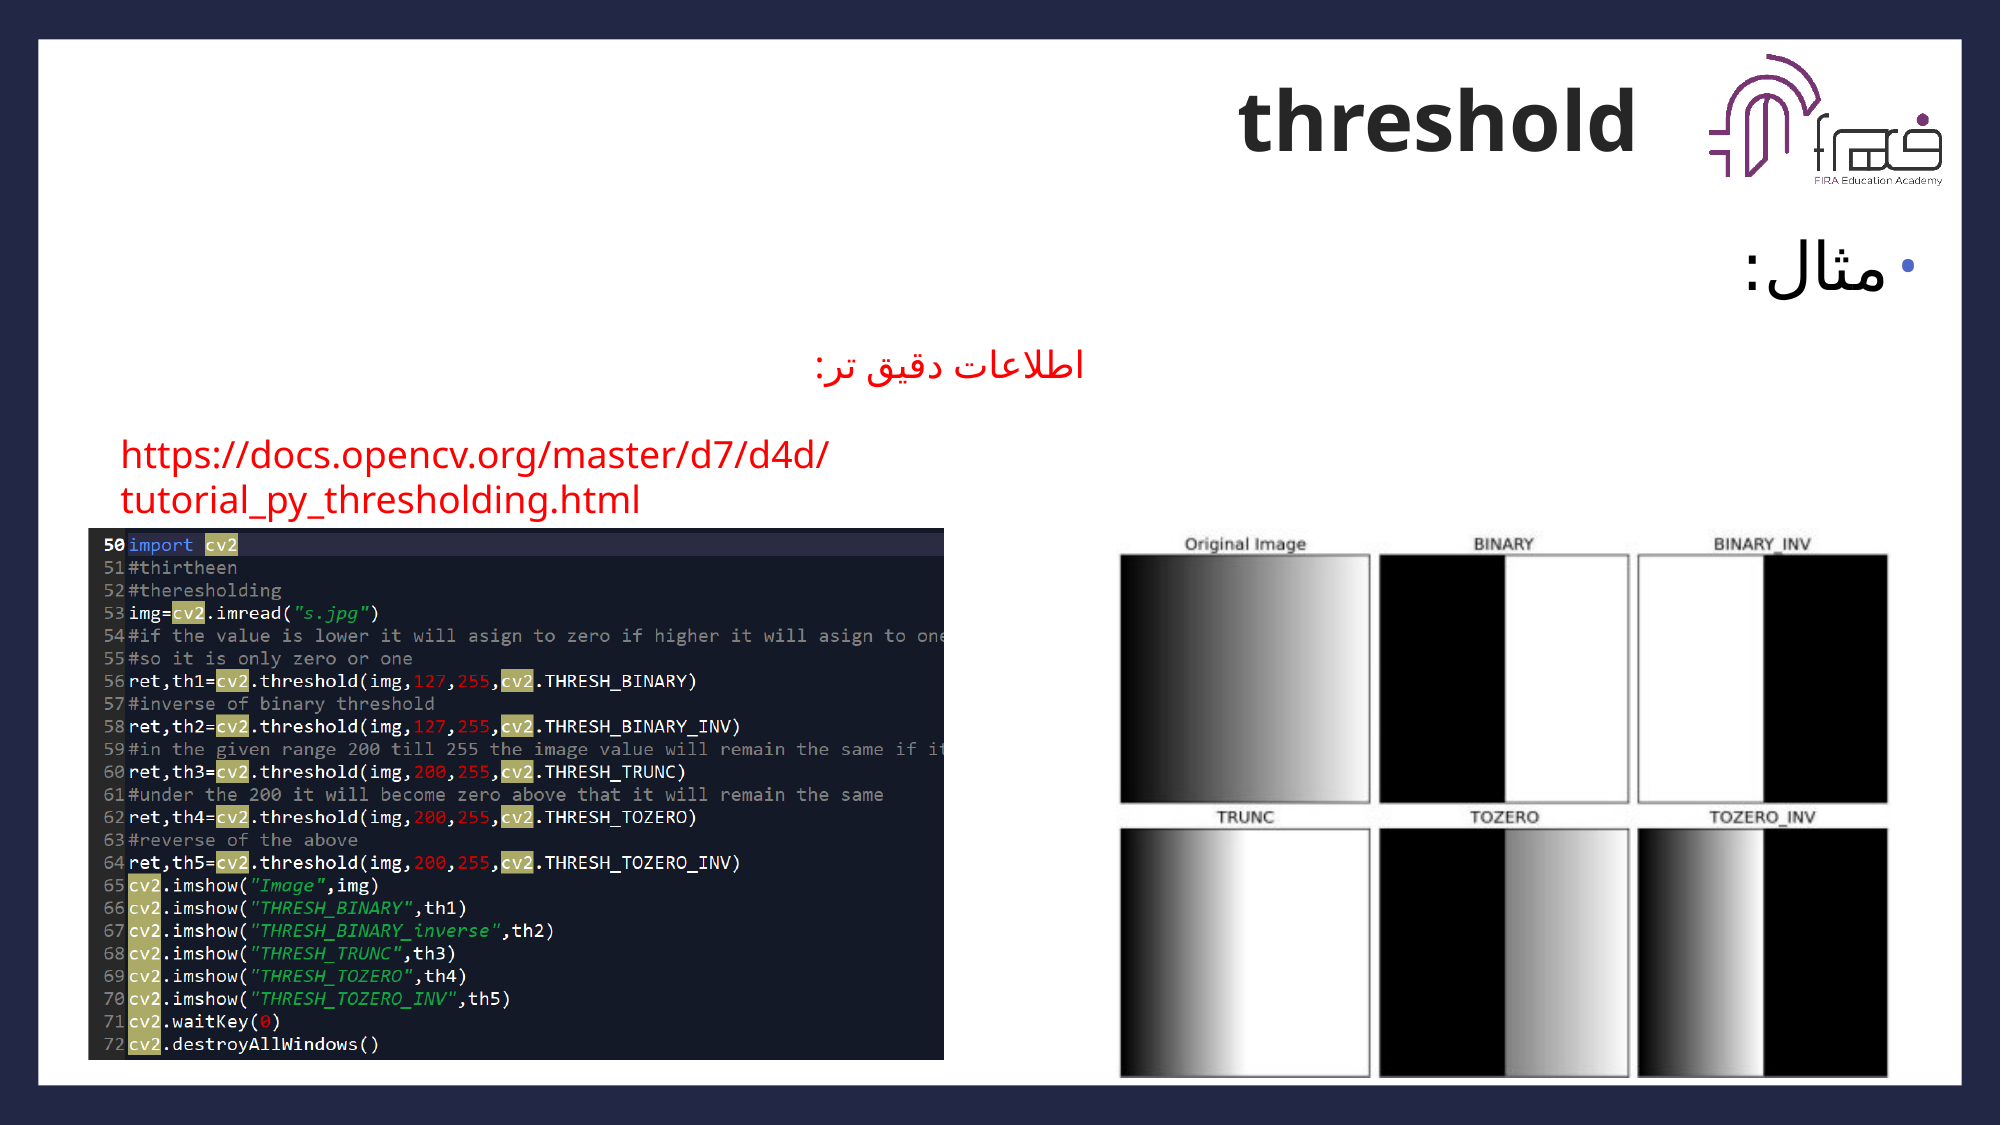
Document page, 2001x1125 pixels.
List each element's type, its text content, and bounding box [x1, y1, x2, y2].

text_box اطلاعات دقیق تر: https://docs.opencv.org/master/d7/d4d/tutorial_py_thresholding.html [105, 333, 1100, 528]
picture [1116, 528, 1891, 1079]
picture [1709, 54, 1942, 186]
list مثال: [50, 205, 1942, 332]
picture [88, 528, 944, 1060]
title threshold [176, 67, 1655, 183]
